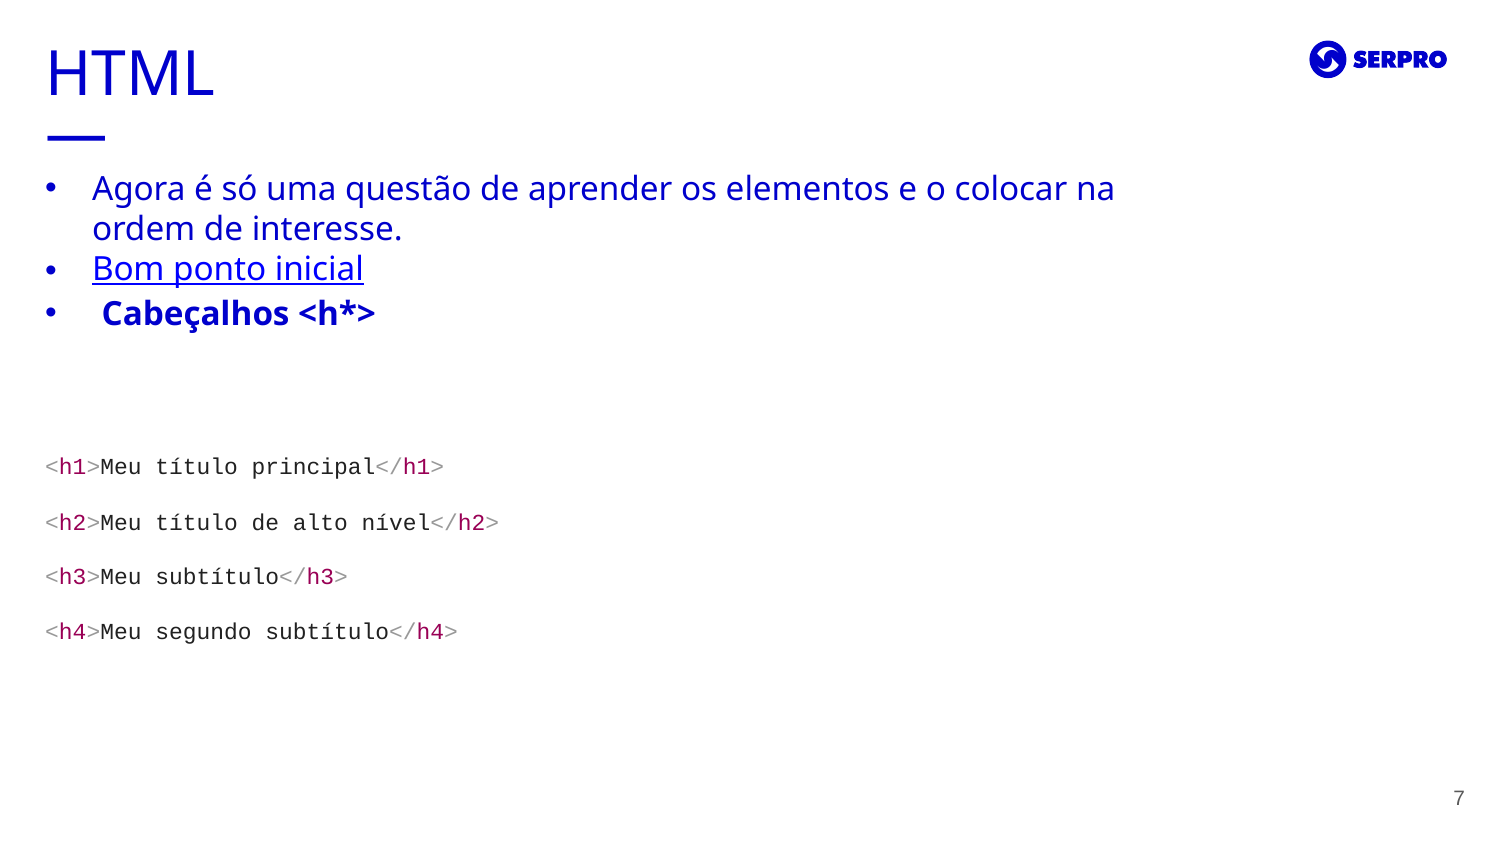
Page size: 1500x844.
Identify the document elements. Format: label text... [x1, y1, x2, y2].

text_box HTML — [45, 32, 1191, 129]
text_box 7 [1389, 764, 1480, 830]
picture [1306, 37, 1450, 82]
text_box Agora é só uma questão de aprender os elementos e o colocar na ordem de interesse. Bom ponto inicial Cabeçalhos <h*> <h1>Meu título principal</h1> <h2>Meu título de alto nível</h2> <h3>Meu subtítulo</h3> <h4>Meu segundo subtítulo</h4> [45, 152, 1191, 235]
